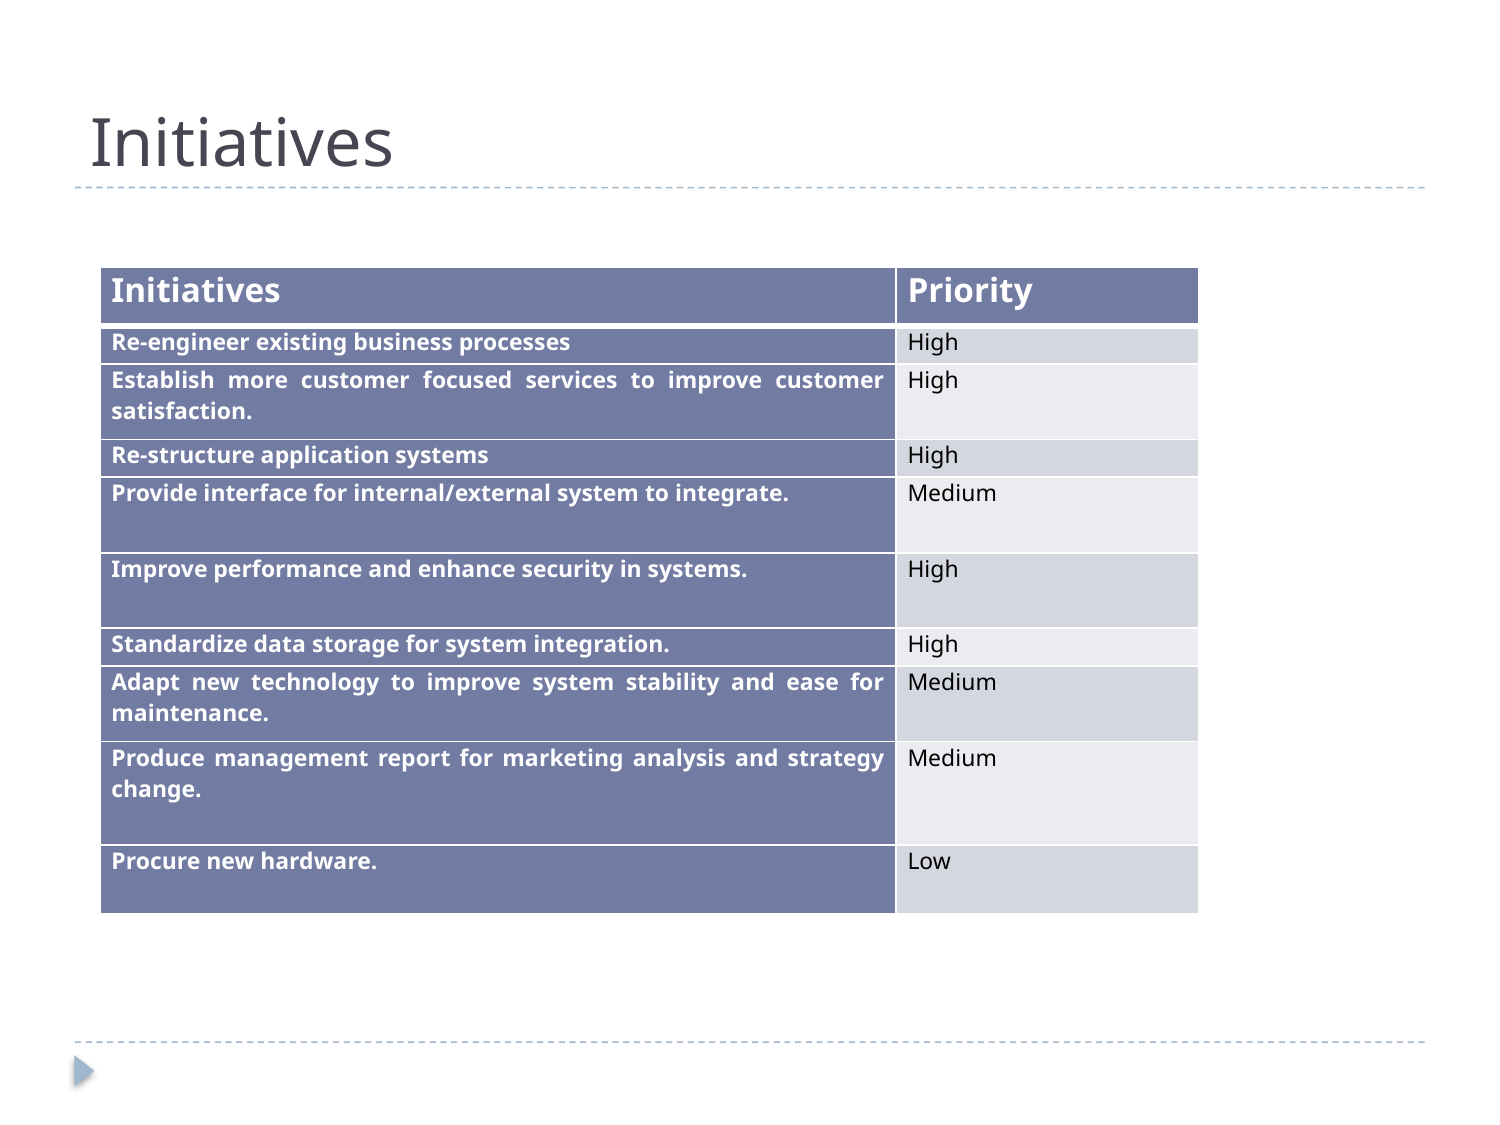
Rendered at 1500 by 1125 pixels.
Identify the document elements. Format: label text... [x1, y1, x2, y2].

table_cell Re-structure application systems [101, 440, 895, 476]
table_header Initiatives [101, 268, 895, 323]
title Initiatives [74, 24, 1426, 188]
table_cell Produce management report for marketing analysis and strategy change. [101, 742, 895, 844]
table_cell Re-engineer existing business processes [101, 329, 895, 363]
table_cell Low [897, 846, 1198, 913]
table_cell Improve performance and enhance security in systems. [101, 554, 895, 627]
list [74, 199, 1426, 1011]
table_cell High [897, 440, 1198, 476]
table_cell High [897, 329, 1198, 363]
table_cell High [897, 365, 1198, 439]
table_cell Standardize data storage for system integration. [101, 629, 895, 665]
table_cell Procure new hardware. [101, 846, 895, 913]
table_cell Provide interface for internal/external system to integrate. [101, 478, 895, 552]
table_cell Adapt new technology to improve system stability and ease for maintenance. [101, 667, 895, 741]
table_cell High [897, 554, 1198, 627]
table_cell Medium [897, 478, 1198, 552]
table_cell High [897, 629, 1198, 665]
table_header Priority [897, 268, 1198, 323]
table_cell Medium [897, 667, 1198, 741]
table_cell Establish more customer focused services to improve customer satisfaction. [101, 365, 895, 439]
table_cell Medium [897, 742, 1198, 844]
